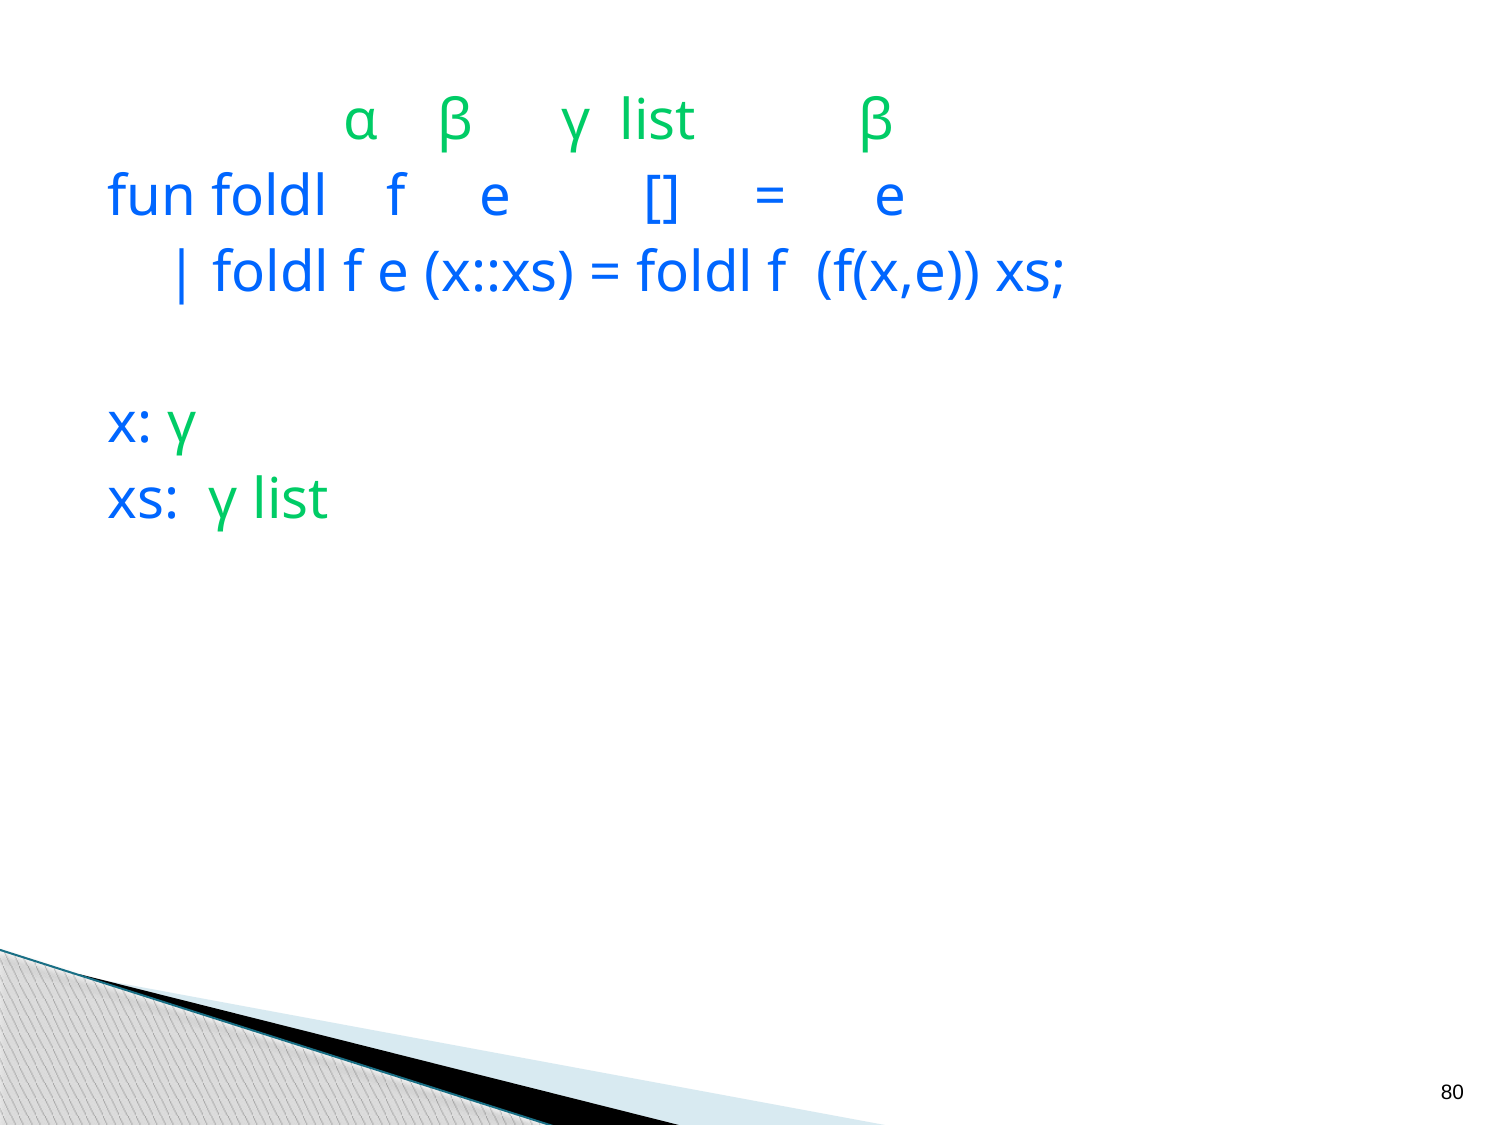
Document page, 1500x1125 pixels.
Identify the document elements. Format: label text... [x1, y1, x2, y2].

slide_number 80 [1418, 1051, 1479, 1112]
list α β γ list β fun foldl f e [] = e | foldl f e (x::xs) = foldl f (f(x,e)) xs; x: γ xs: γ list [75, 0, 1425, 1063]
